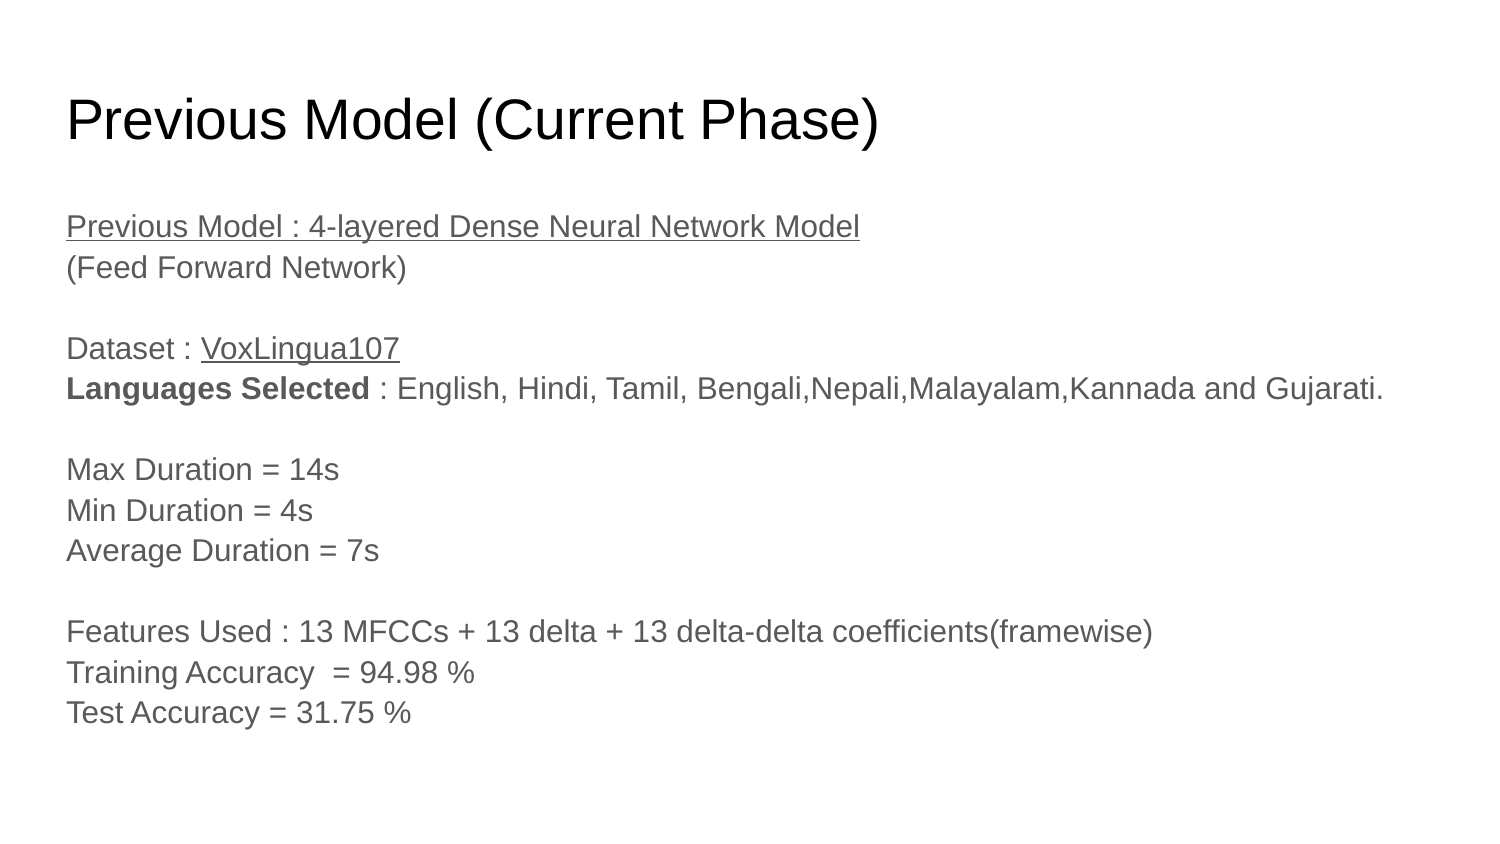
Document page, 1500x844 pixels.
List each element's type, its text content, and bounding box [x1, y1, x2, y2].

title Previous Model (Current Phase) [51, 72, 1449, 167]
list Previous Model : 4-layered Dense Neural Network Model (Feed Forward Network) Dataset : VoxLingua107 Languages Selected : English, Hindi, Tamil, Bengali,Nepali,Malayalam,Kannada and Gujarati. Max Duration = 14s Min Duration = 4s Average Duration = 7s Features Used : 13 MFCCs + 13 delta + 13 delta-delta coefficients(framewise) Training Accuracy = 94.98 % Test Accuracy = 31.75 % [51, 189, 1449, 750]
